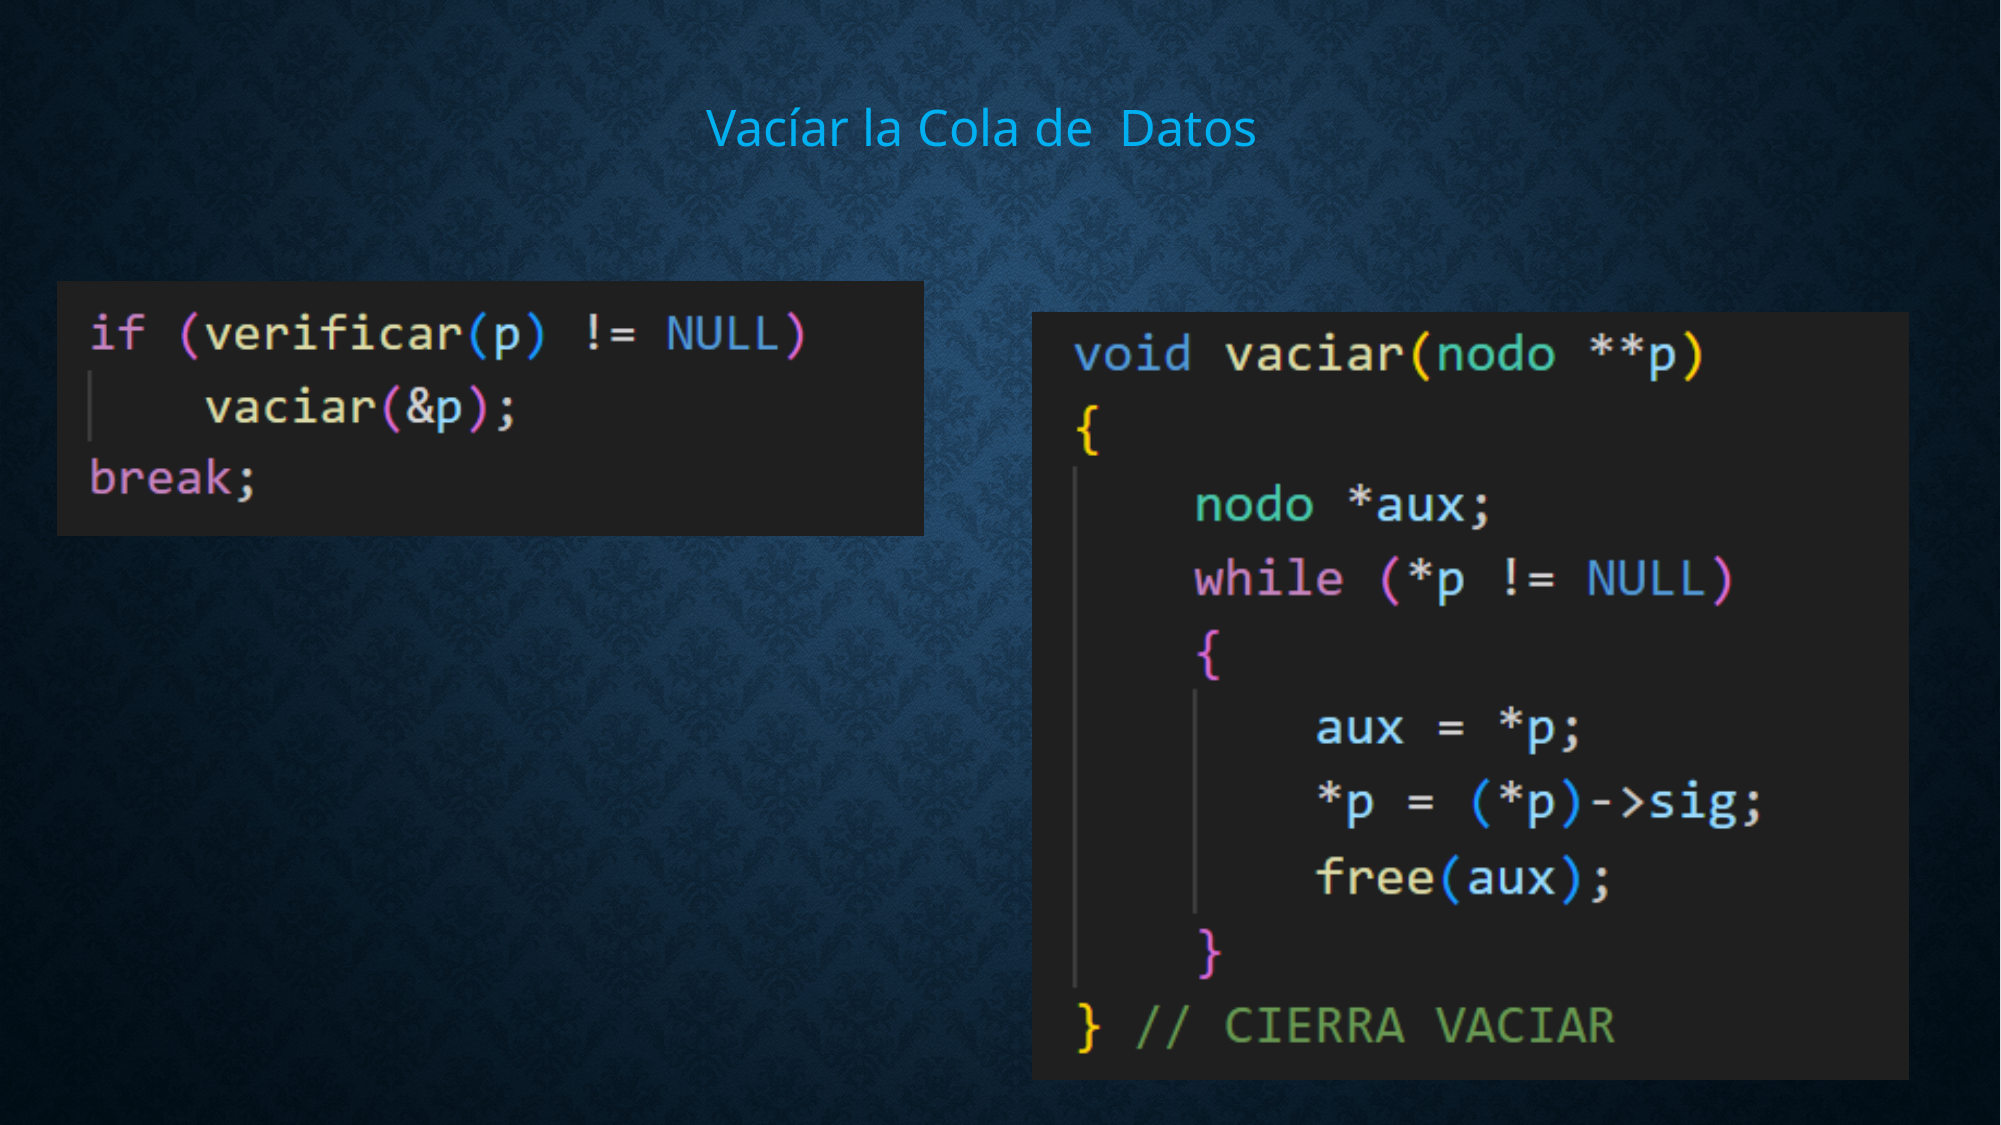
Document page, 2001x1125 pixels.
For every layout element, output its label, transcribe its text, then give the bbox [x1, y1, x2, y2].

picture [56, 281, 924, 537]
picture [1031, 312, 1910, 1081]
text_box Vacíar la Cola de Datos [689, 95, 1275, 180]
